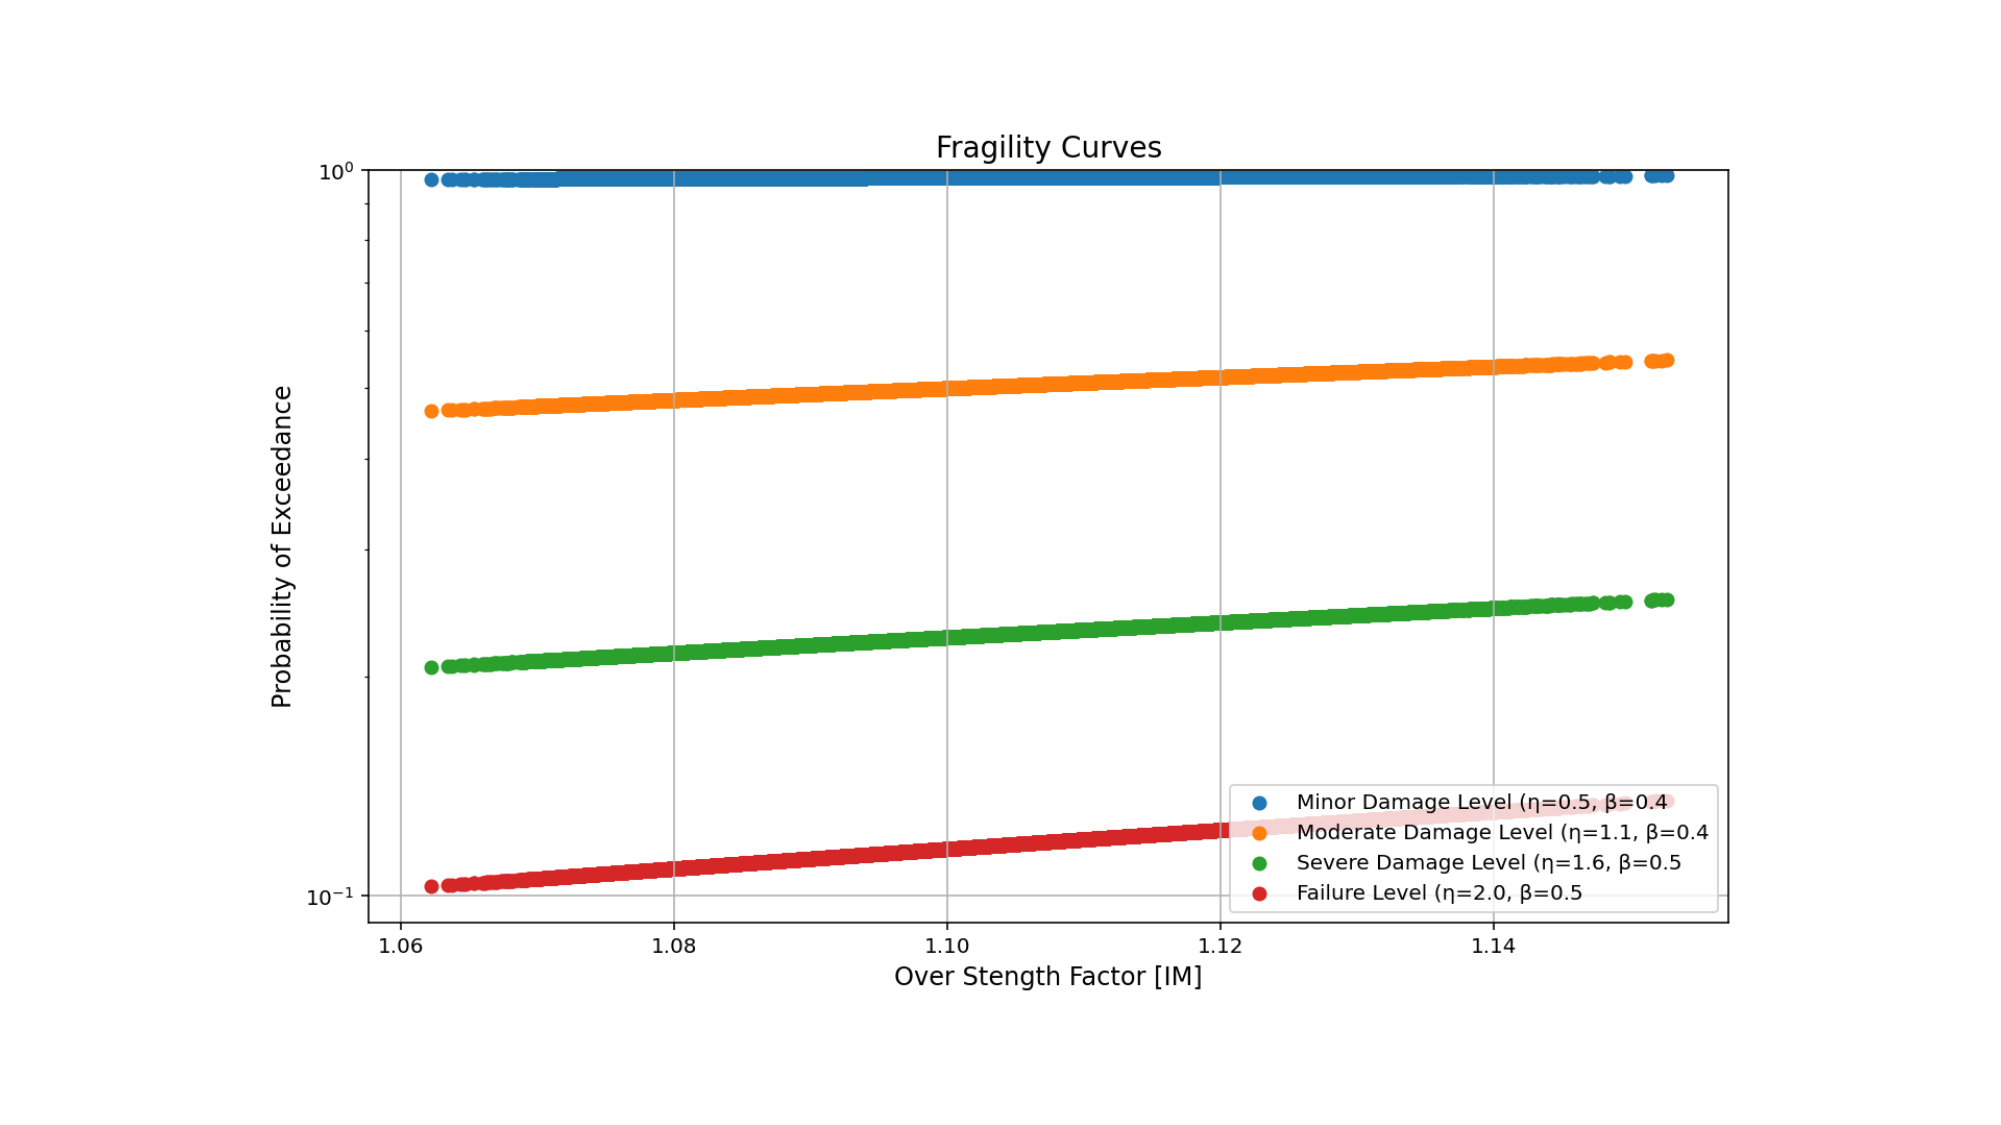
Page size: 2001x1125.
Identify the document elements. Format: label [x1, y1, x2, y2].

picture [257, 119, 1743, 1006]
